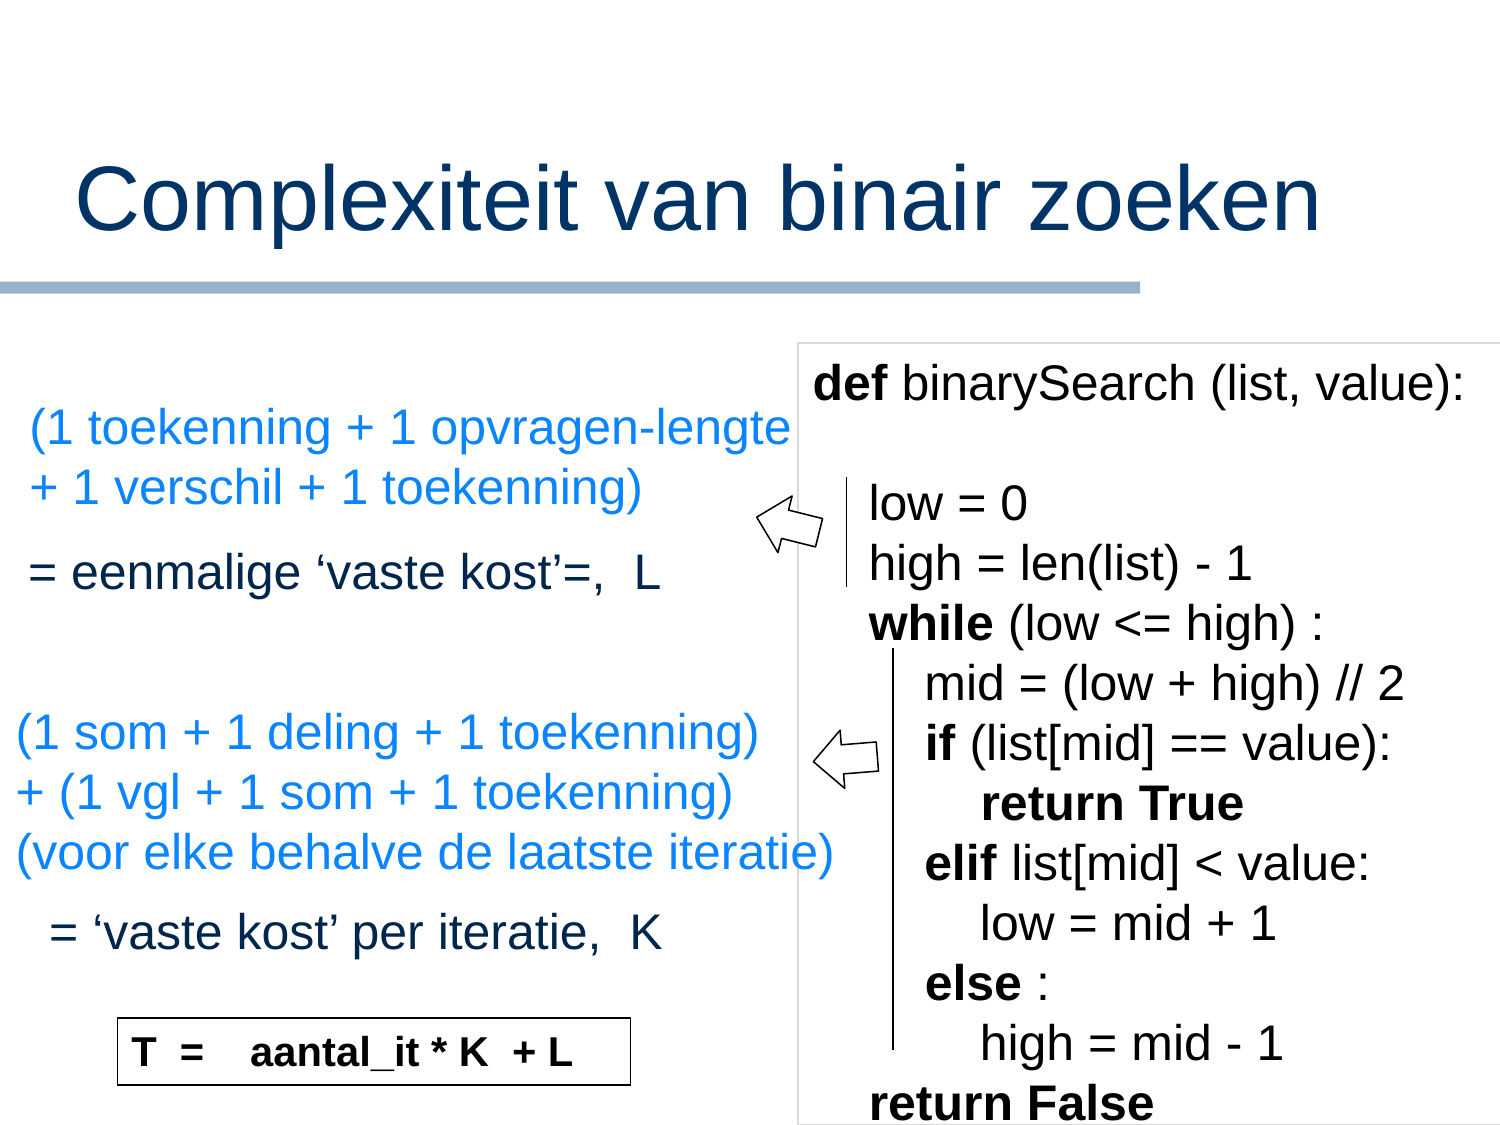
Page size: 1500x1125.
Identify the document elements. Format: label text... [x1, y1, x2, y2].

title Complexiteit van binair zoeken [59, 77, 1399, 257]
text_box [756, 495, 823, 553]
text_box (1 toekenning + 1 opvragen-lengte + 1 verschil + 1 toekenning) [14, 386, 808, 522]
text_box T = aantal_it * K + L [117, 1017, 631, 1085]
text_box def binarySearch (list, value): low = 0 high = len(list) - 1 while (low <= high) : mid = (low + high) // 2 if (list[mid] == value): return True elif list[mid] < value: low = mid + 1 else : high = mid - 1 return False [797, 342, 1500, 1125]
text_box = ‘vaste kost’ per iteratie, K [34, 892, 693, 968]
text_box = eenmalige ‘vaste kost’=, L [13, 532, 677, 607]
text_box (1 som + 1 deling + 1 toekenning) + (1 vgl + 1 som + 1 toekenning) (voor elke behalve de laatste iteratie) [0, 692, 851, 888]
text_box [851, 741, 879, 774]
